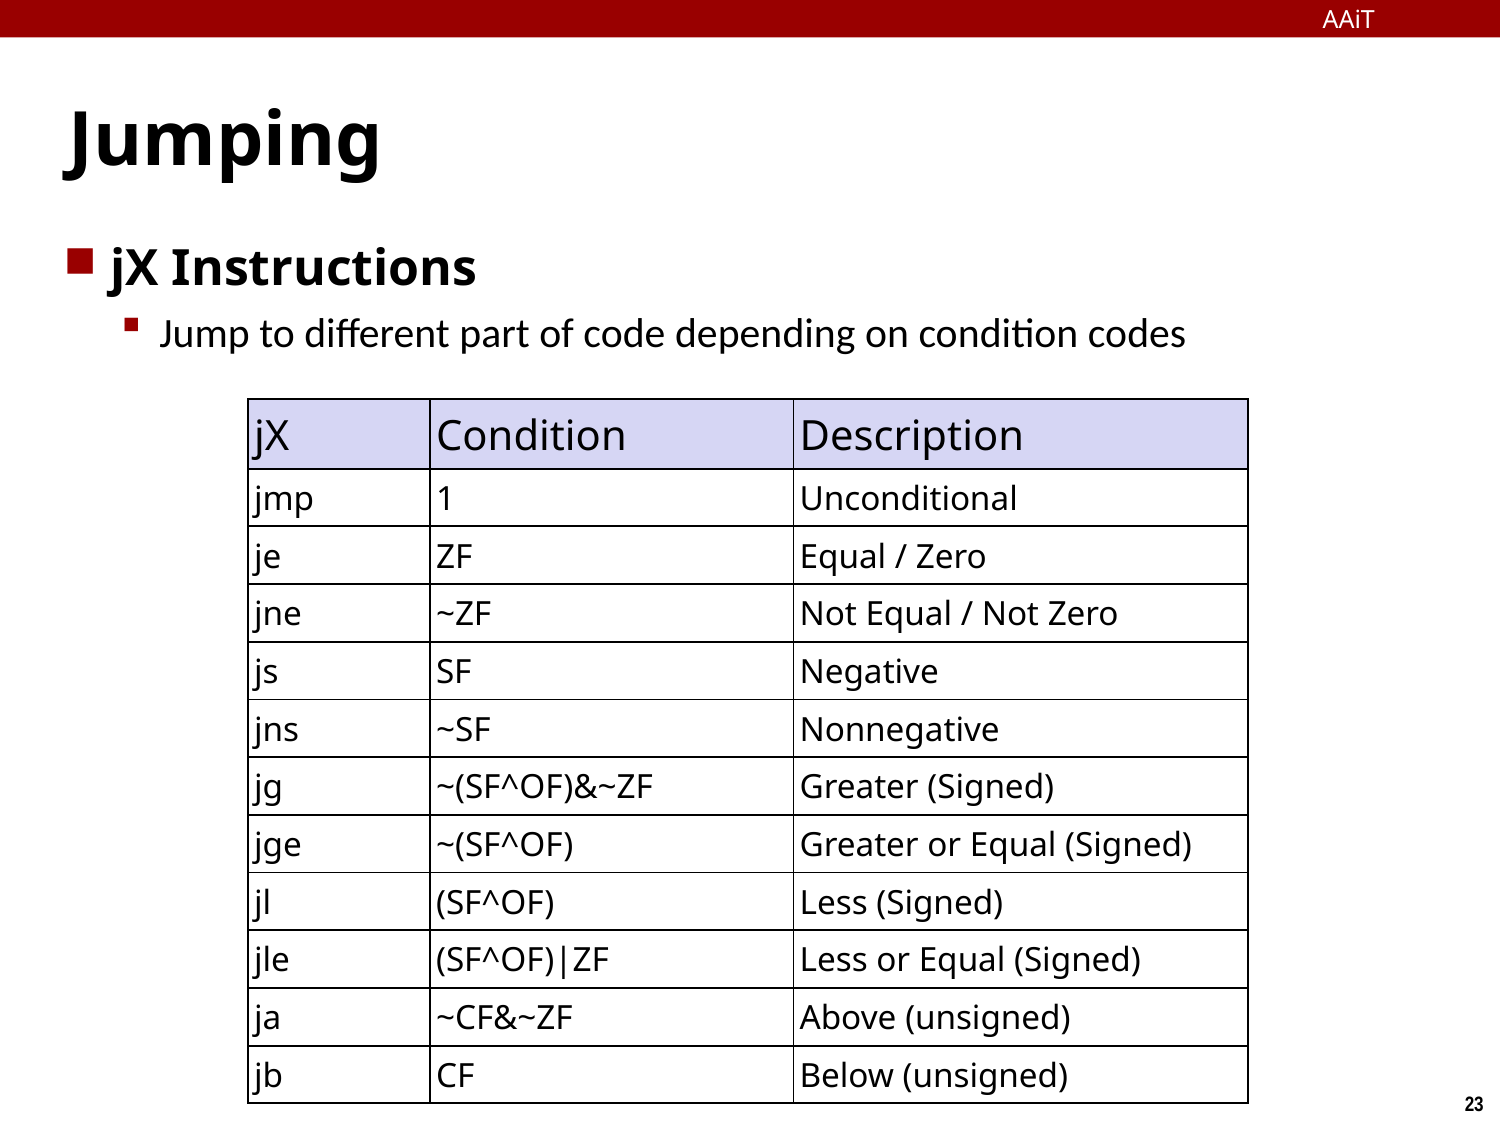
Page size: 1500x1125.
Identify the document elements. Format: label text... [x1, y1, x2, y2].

table_cell 1 [431, 470, 793, 525]
table_cell Above (unsigned) [794, 989, 1247, 1045]
table_cell SF [431, 643, 793, 699]
table_cell jg [249, 758, 429, 814]
table_cell jns [249, 700, 429, 756]
table_cell Not Equal / Not Zero [794, 585, 1247, 641]
table_cell jle [249, 931, 429, 987]
table_cell Less or Equal (Signed) [794, 931, 1247, 987]
table_cell ~(SF^OF) [431, 816, 793, 872]
table_header Condition [431, 400, 793, 468]
table_cell (SF^OF)|ZF [431, 931, 793, 987]
table_header jX [249, 400, 429, 468]
table_cell Unconditional [794, 470, 1247, 525]
table_header Description [794, 400, 1247, 468]
table_cell CF [431, 1047, 793, 1102]
table_cell jb [249, 1047, 429, 1102]
table_cell ja [249, 989, 429, 1045]
table_cell jne [249, 585, 429, 641]
table_cell ~ZF [431, 585, 793, 641]
text_box AAiT [1322, 3, 1500, 33]
table_cell js [249, 643, 429, 699]
table_cell jge [249, 816, 429, 872]
table_cell Equal / Zero [794, 527, 1247, 583]
table_cell Nonnegative [794, 700, 1247, 756]
table_cell je [249, 527, 429, 583]
table_cell (SF^OF) [431, 873, 793, 929]
table_cell jl [249, 873, 429, 929]
table_cell jmp [249, 470, 429, 525]
table_cell Below (unsigned) [794, 1047, 1247, 1102]
table_cell ~(SF^OF)&~ZF [431, 758, 793, 814]
text_box [0, 0, 1500, 38]
list jX Instructions Jump to different part of code depending on condition codes [62, 228, 1438, 372]
table_cell Greater (Signed) [794, 758, 1247, 814]
table_cell ~SF [431, 700, 793, 756]
table_cell Negative [794, 643, 1247, 699]
table_cell ZF [431, 527, 793, 583]
table_cell ~CF&~ZF [431, 989, 793, 1045]
table_cell Greater or Equal (Signed) [794, 816, 1247, 872]
table_cell Less (Signed) [794, 873, 1247, 929]
title Jumping [62, 41, 1438, 228]
